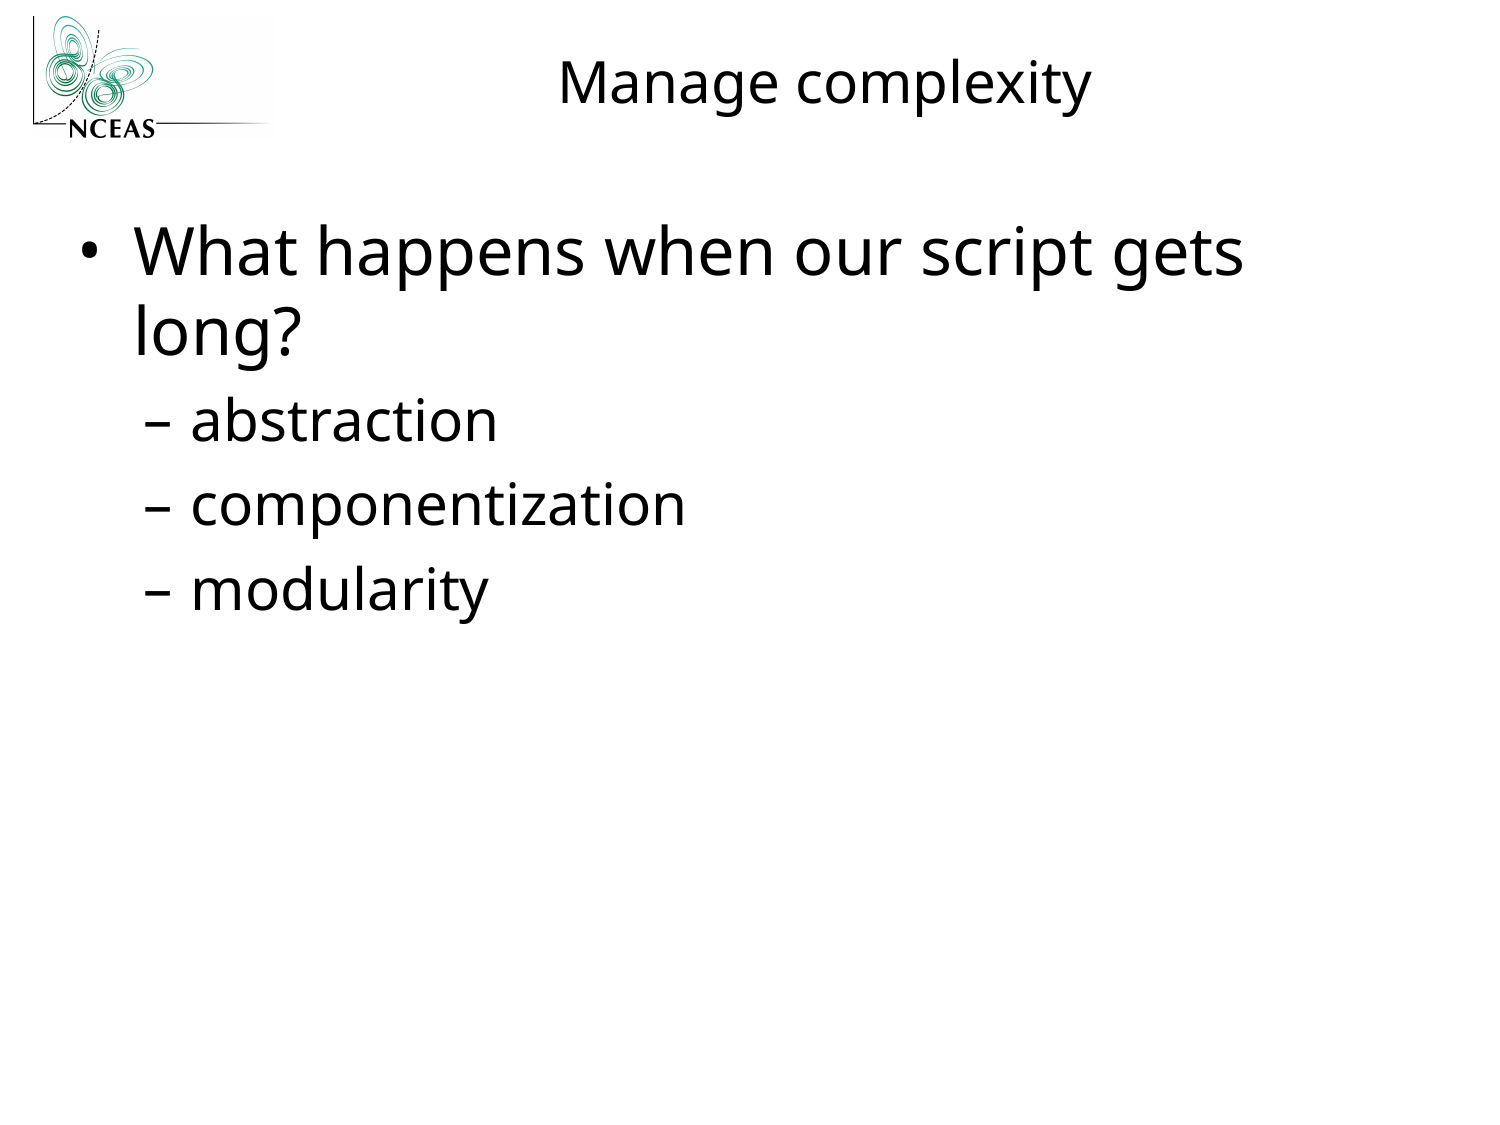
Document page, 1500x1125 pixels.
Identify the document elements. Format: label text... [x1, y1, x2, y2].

list What happens when our script gets long? abstraction componentization modularity [62, 200, 1438, 1125]
picture [33, 16, 199, 138]
title Manage complexity [199, 0, 1456, 160]
